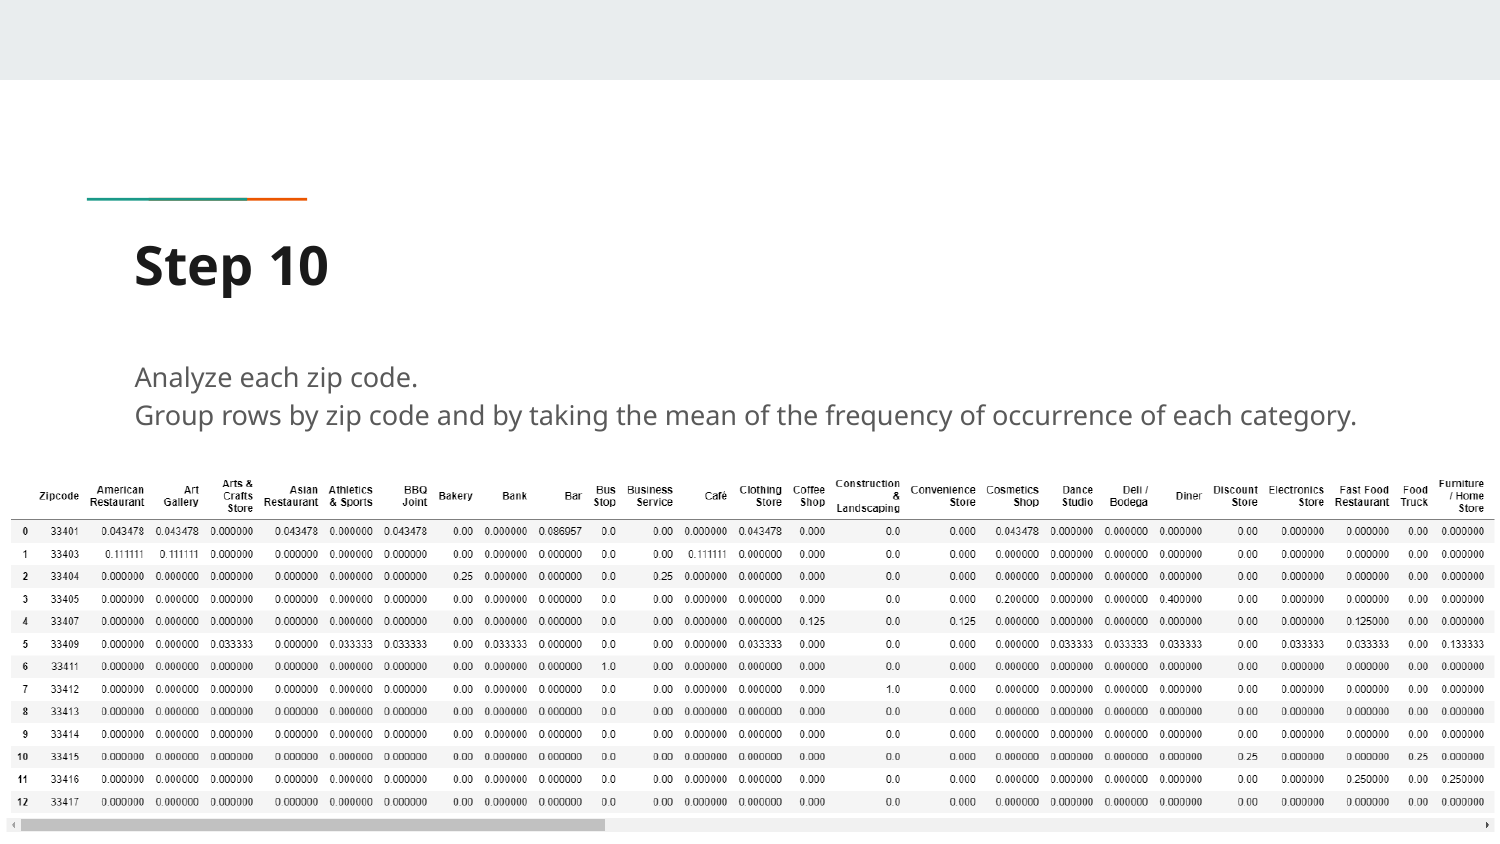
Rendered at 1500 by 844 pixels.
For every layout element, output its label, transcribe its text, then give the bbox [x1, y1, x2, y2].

picture [0, 474, 1500, 844]
title Step 10 [119, 216, 1381, 305]
list Analyze each zip code. Group rows by zip code and by taking the mean of the frequency of occurrence of each category. [119, 341, 1429, 441]
